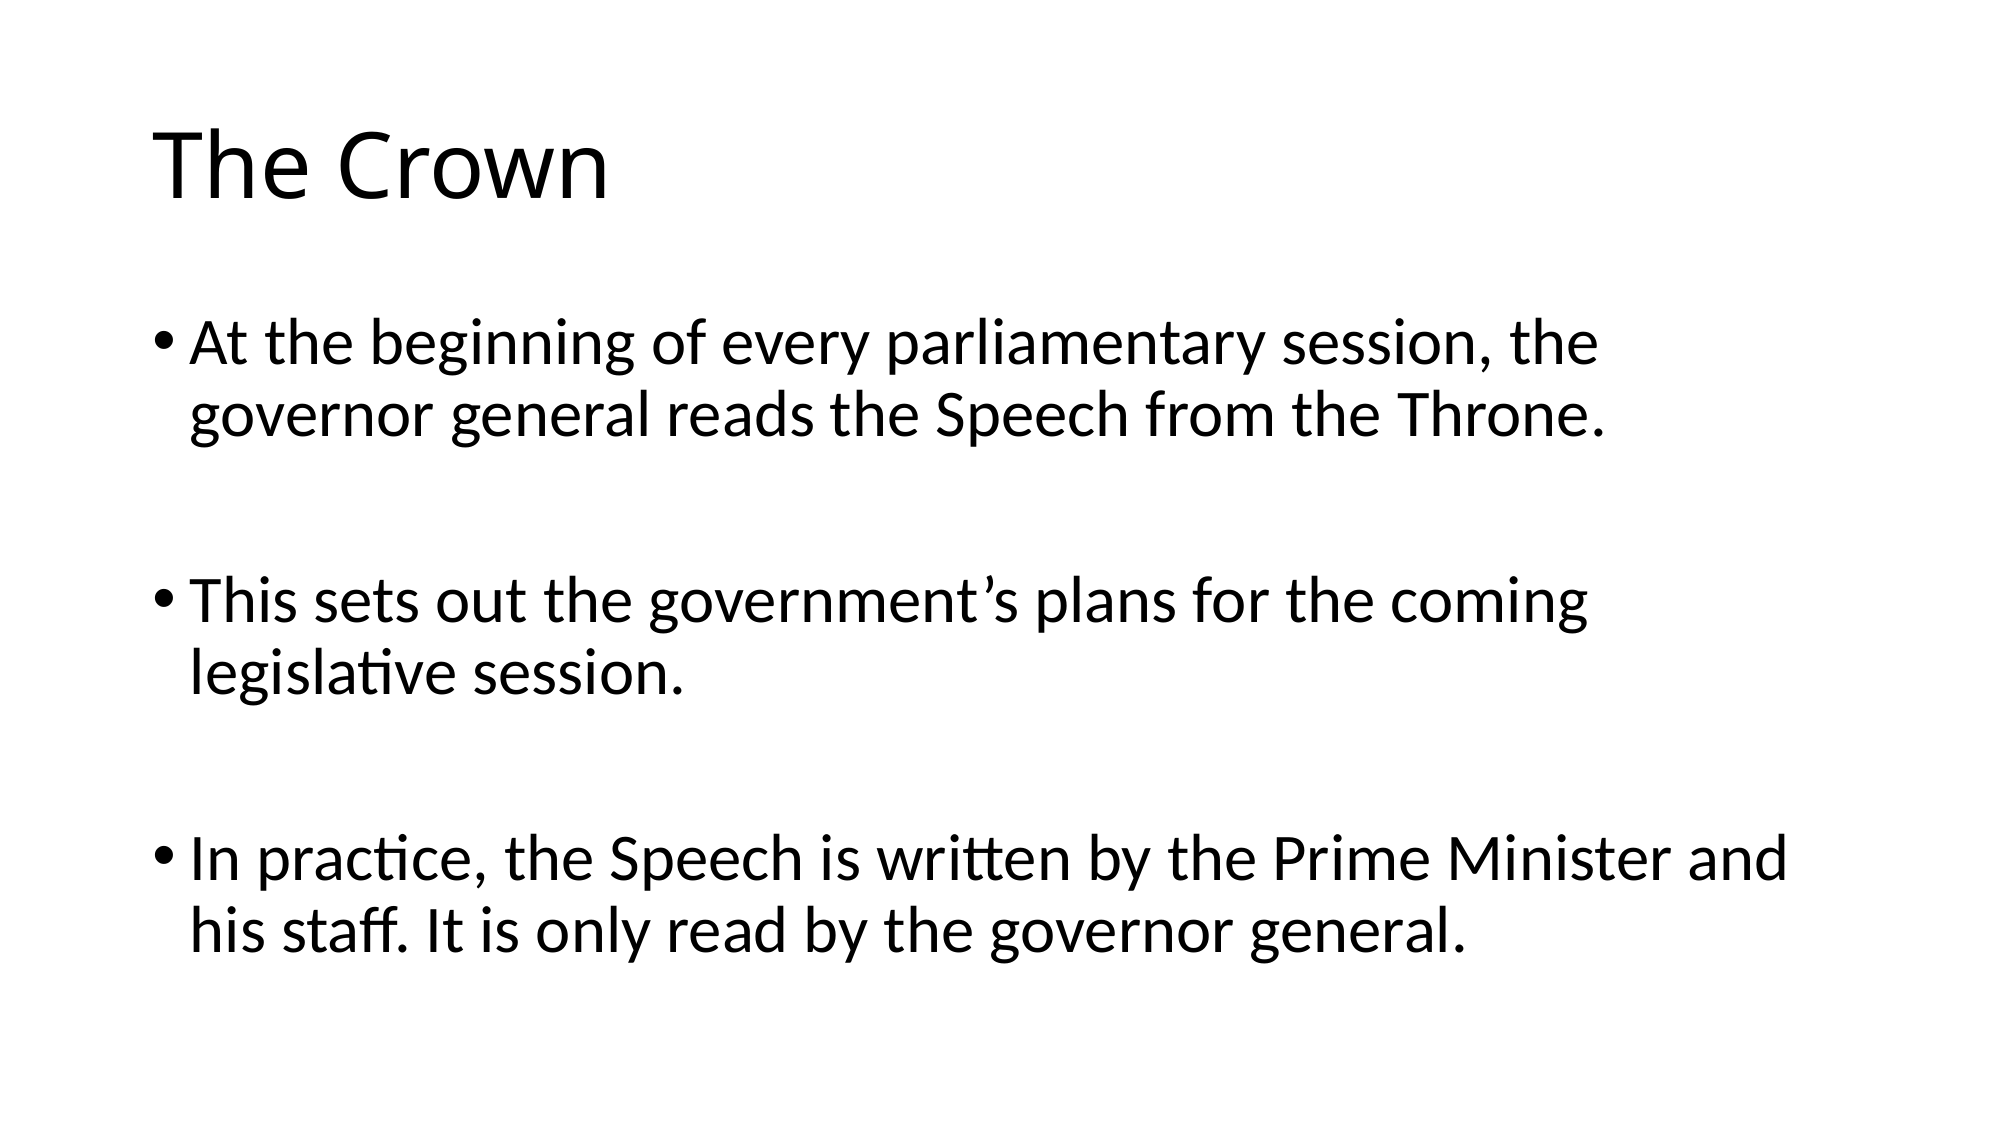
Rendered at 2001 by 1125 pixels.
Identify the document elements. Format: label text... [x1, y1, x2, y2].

list At the beginning of every parliamentary session, the governor general reads the Speech from the Throne. This sets out the government’s plans for the coming legislative session. In practice, the Speech is written by the Prime Minister and his staff. It is only read by the governor general. [137, 299, 1863, 1014]
title The Crown [137, 59, 1863, 278]
